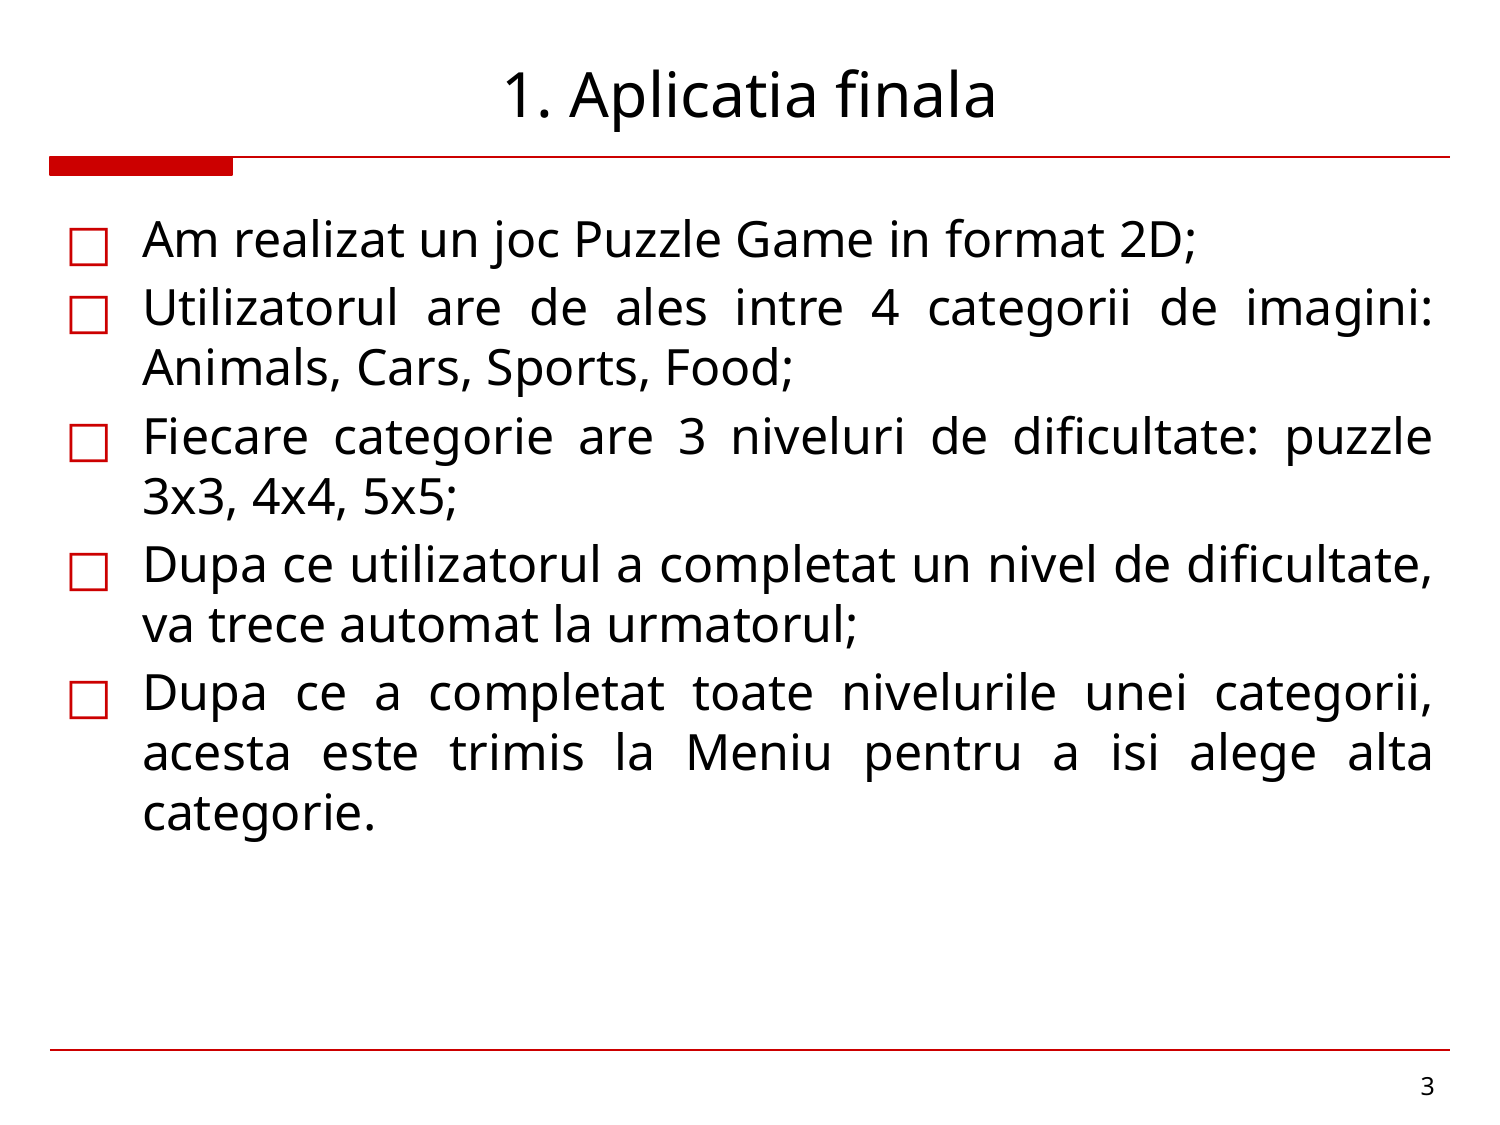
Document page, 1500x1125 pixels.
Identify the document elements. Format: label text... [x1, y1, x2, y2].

title 1. Aplicatia finala [50, 37, 1450, 138]
text_box 3 [1374, 1062, 1450, 1113]
list Am realizat un joc Puzzle Game in format 2D; Utilizatorul are de ales intre 4 categorii de imagini: Animals, Cars, Sports, Food; Fiecare categorie are 3 niveluri de dificultate: puzzle 3x3, 4x4, 5x5; Dupa ce utilizatorul a completat un nivel de dificultate, va trece automat la urmatorul; Dupa ce a completat toate nivelurile unei categorii, acesta este trimis la Meniu pentru a isi alege alta categorie. [50, 200, 1450, 1038]
